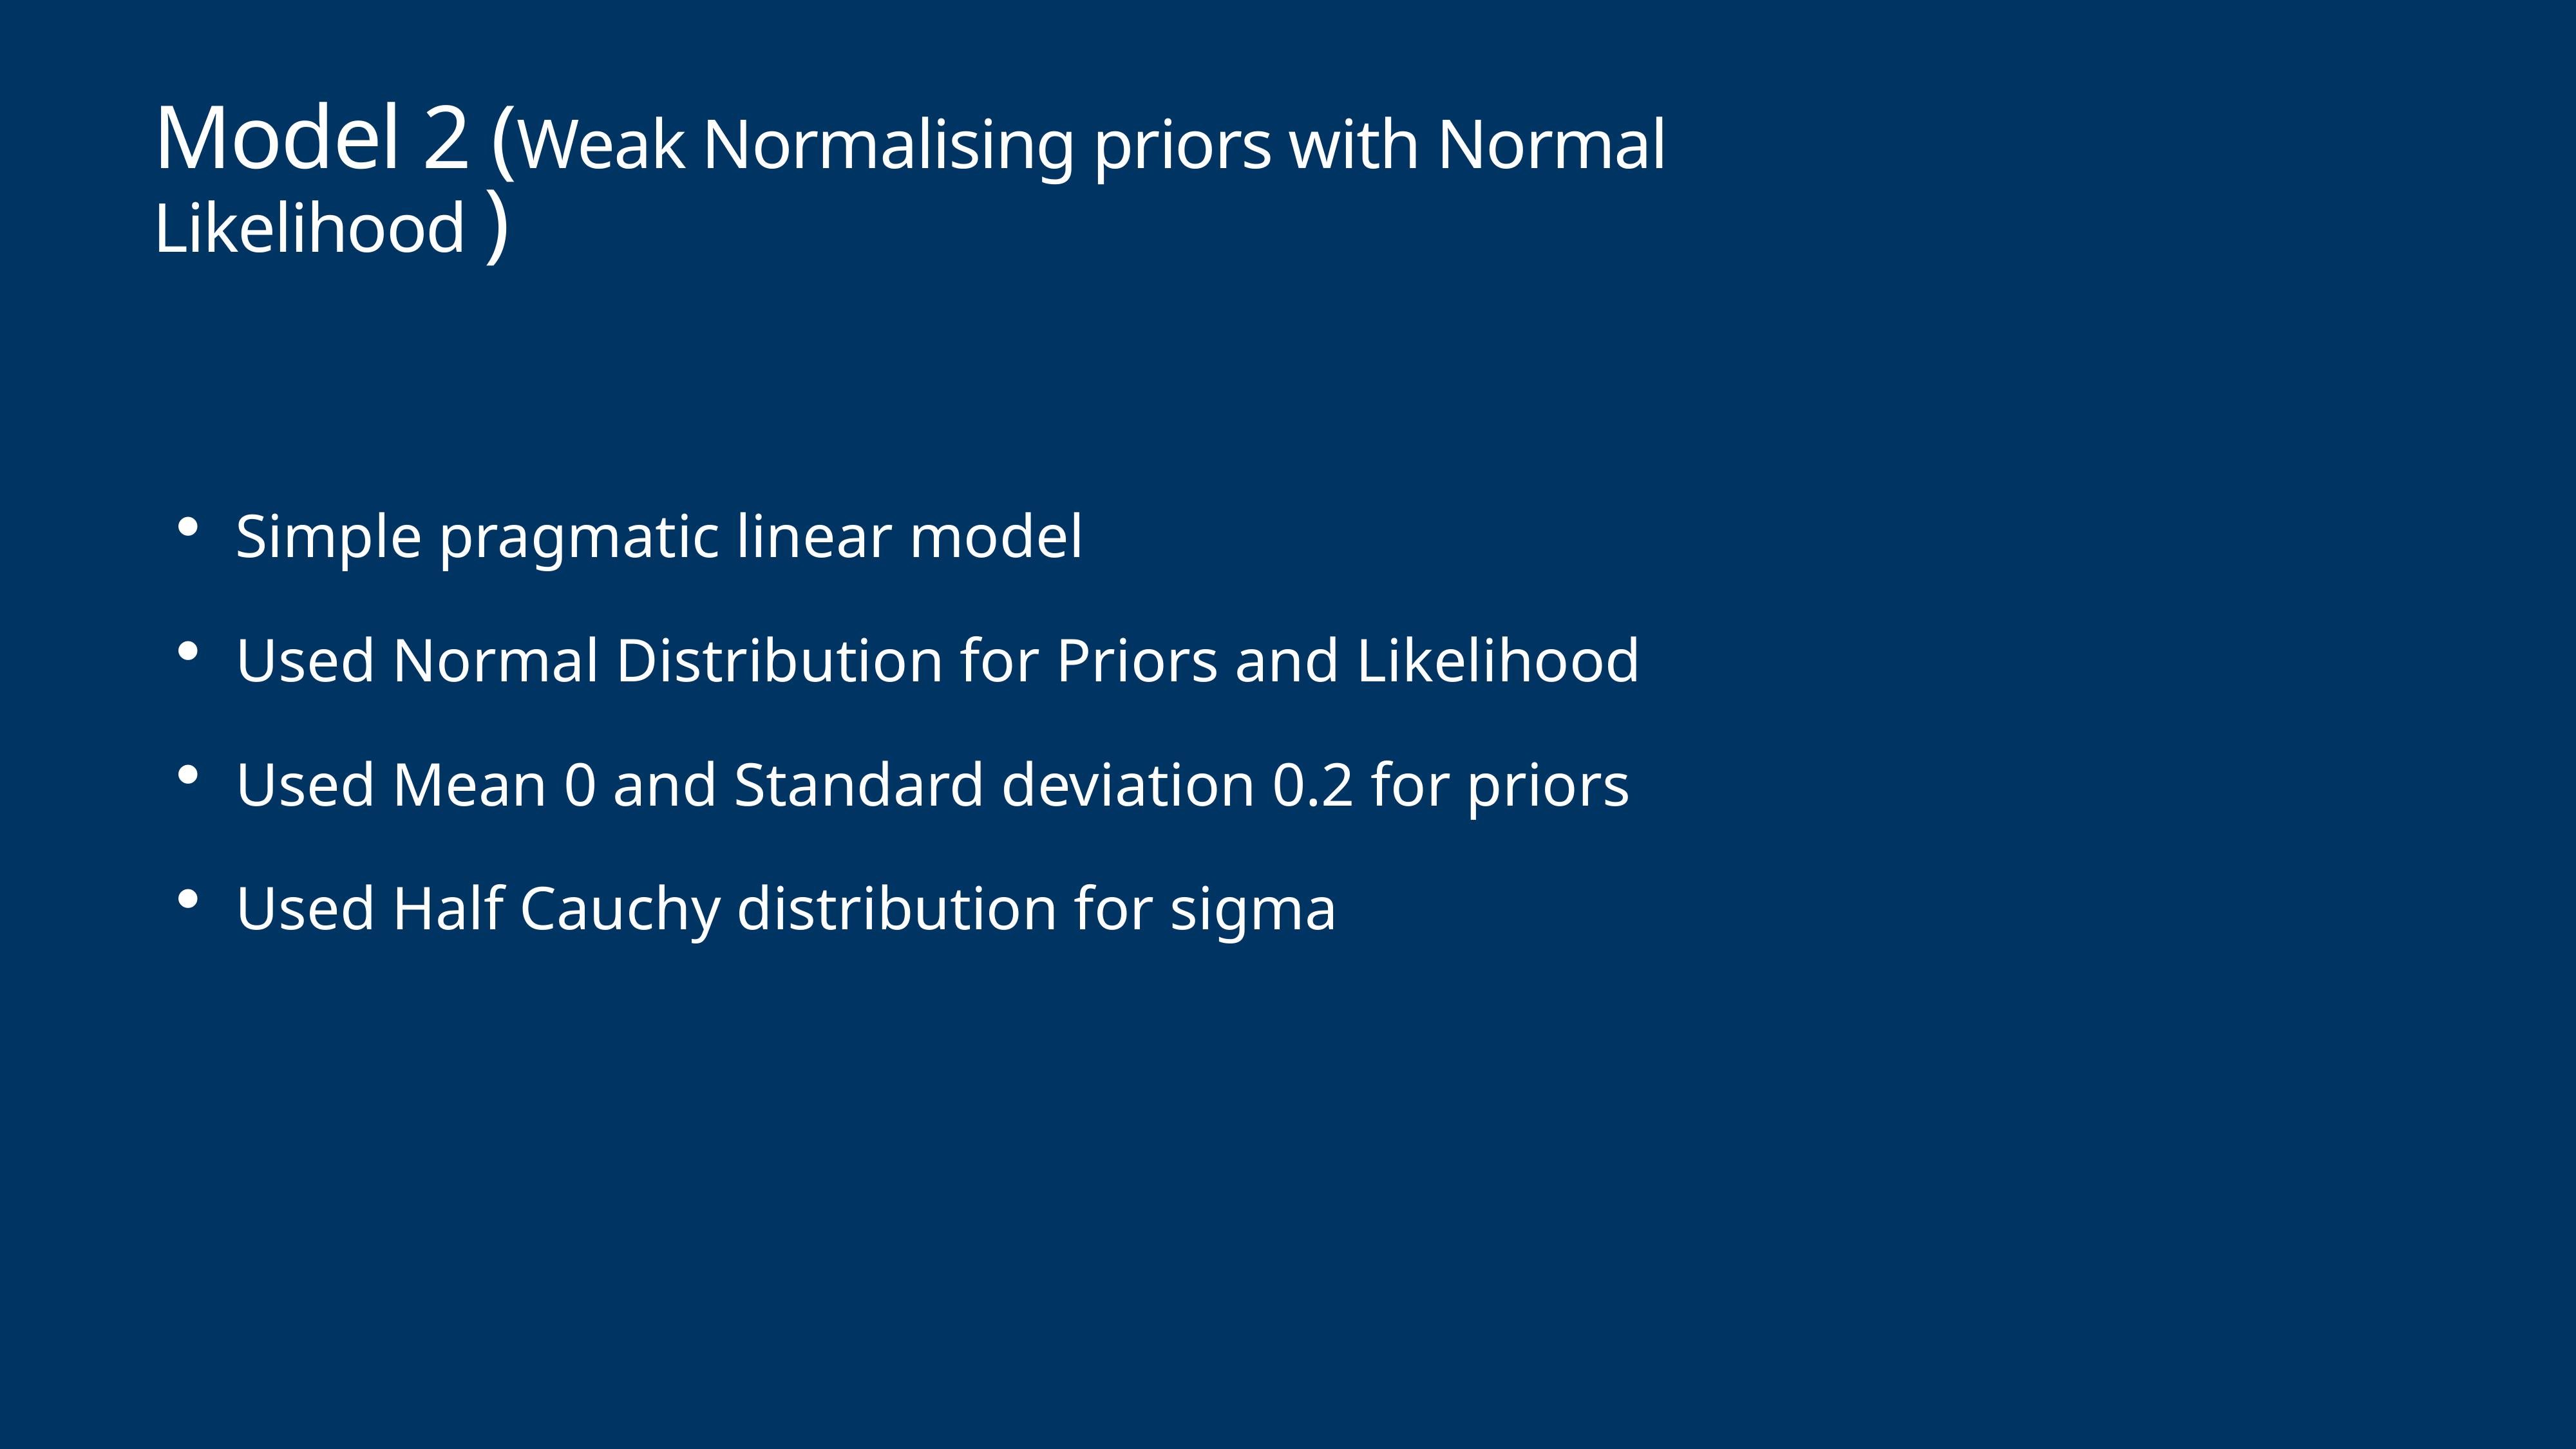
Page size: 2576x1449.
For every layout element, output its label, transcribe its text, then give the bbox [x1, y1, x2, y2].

title Model 2 (Weak Normalising priors with Normal Likelihood ) [147, 113, 1996, 258]
text_box Simple pragmatic linear model Used Normal Distribution for Priors and Likelihood Used Mean 0 and Standard deviation 0.2 for priors Used Half Cauchy distribution for sigma [171, 501, 2490, 948]
